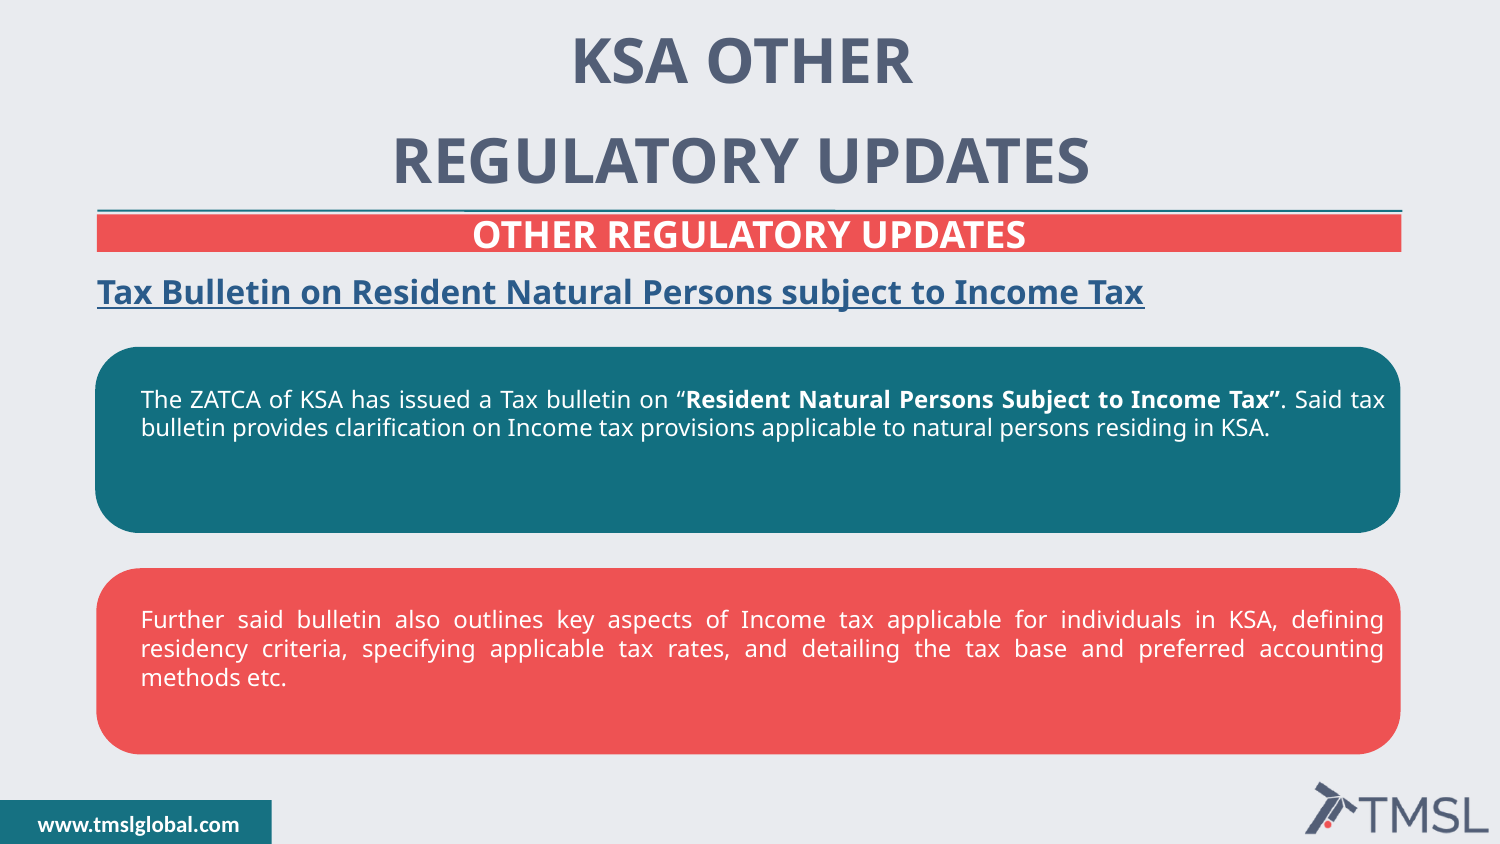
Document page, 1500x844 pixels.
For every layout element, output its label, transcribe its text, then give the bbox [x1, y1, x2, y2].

text_box OTHER REGULATORY UPDATES [96, 214, 1402, 252]
list KSA OTHER REGULATORY UPDATES [97, 74, 1403, 143]
text_box Further said bulletin also outlines key aspects of Income tax applicable for individuals in KSA, defining residency criteria, specifying applicable tax rates, and detailing the tax base and preferred accounting methods etc. [96, 568, 1401, 755]
text_box The ZATCA of KSA has issued a Tax bulletin on “Resident Natural Persons Subject to Income Tax”. Said tax bulletin provides clarification on Income tax provisions applicable to natural persons residing in KSA. [95, 346, 1401, 533]
text_box Tax Bulletin on Resident Natural Persons subject to Income Tax [96, 271, 1403, 312]
picture [1299, 779, 1494, 841]
